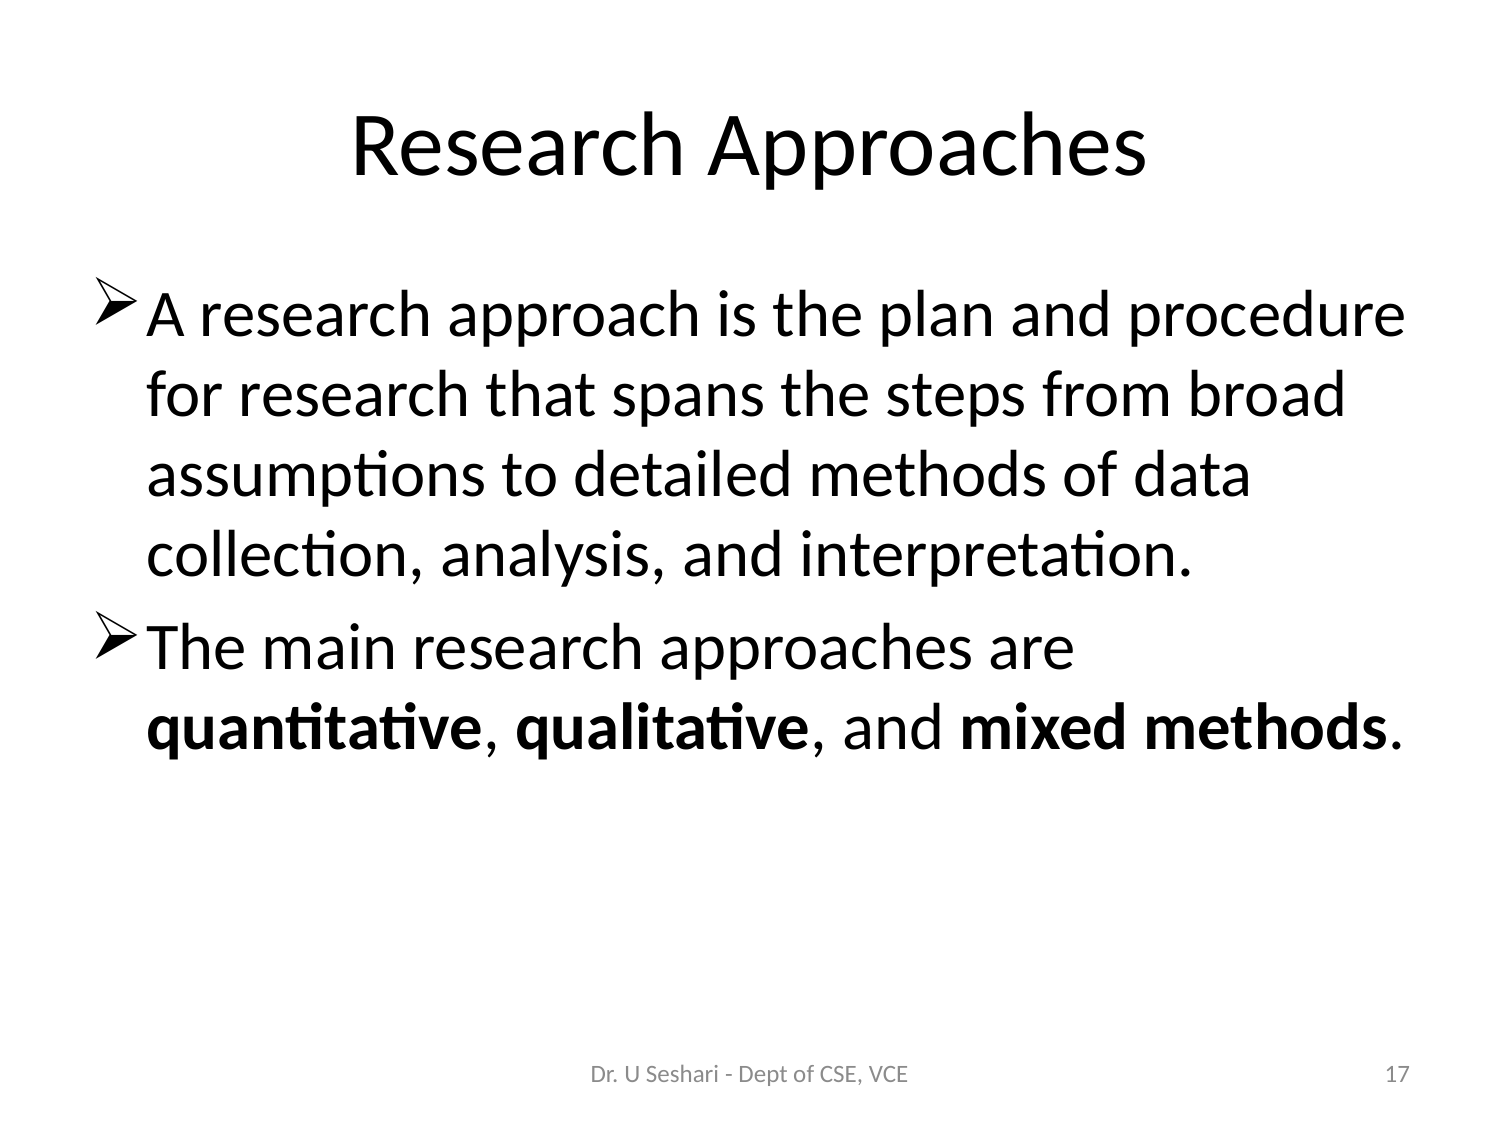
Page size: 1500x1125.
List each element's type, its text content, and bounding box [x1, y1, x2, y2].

slide_number 17 [1074, 1042, 1425, 1103]
title Research Approaches [75, 45, 1425, 233]
list A research approach is the plan and procedure for research that spans the steps from broad assumptions to detailed methods of data collection, analysis, and interpretation. The main research approaches are quantitative, qualitative, and mixed methods. [75, 262, 1425, 1005]
footer Dr. U Seshari - Dept of CSE, VCE [512, 1042, 988, 1103]
